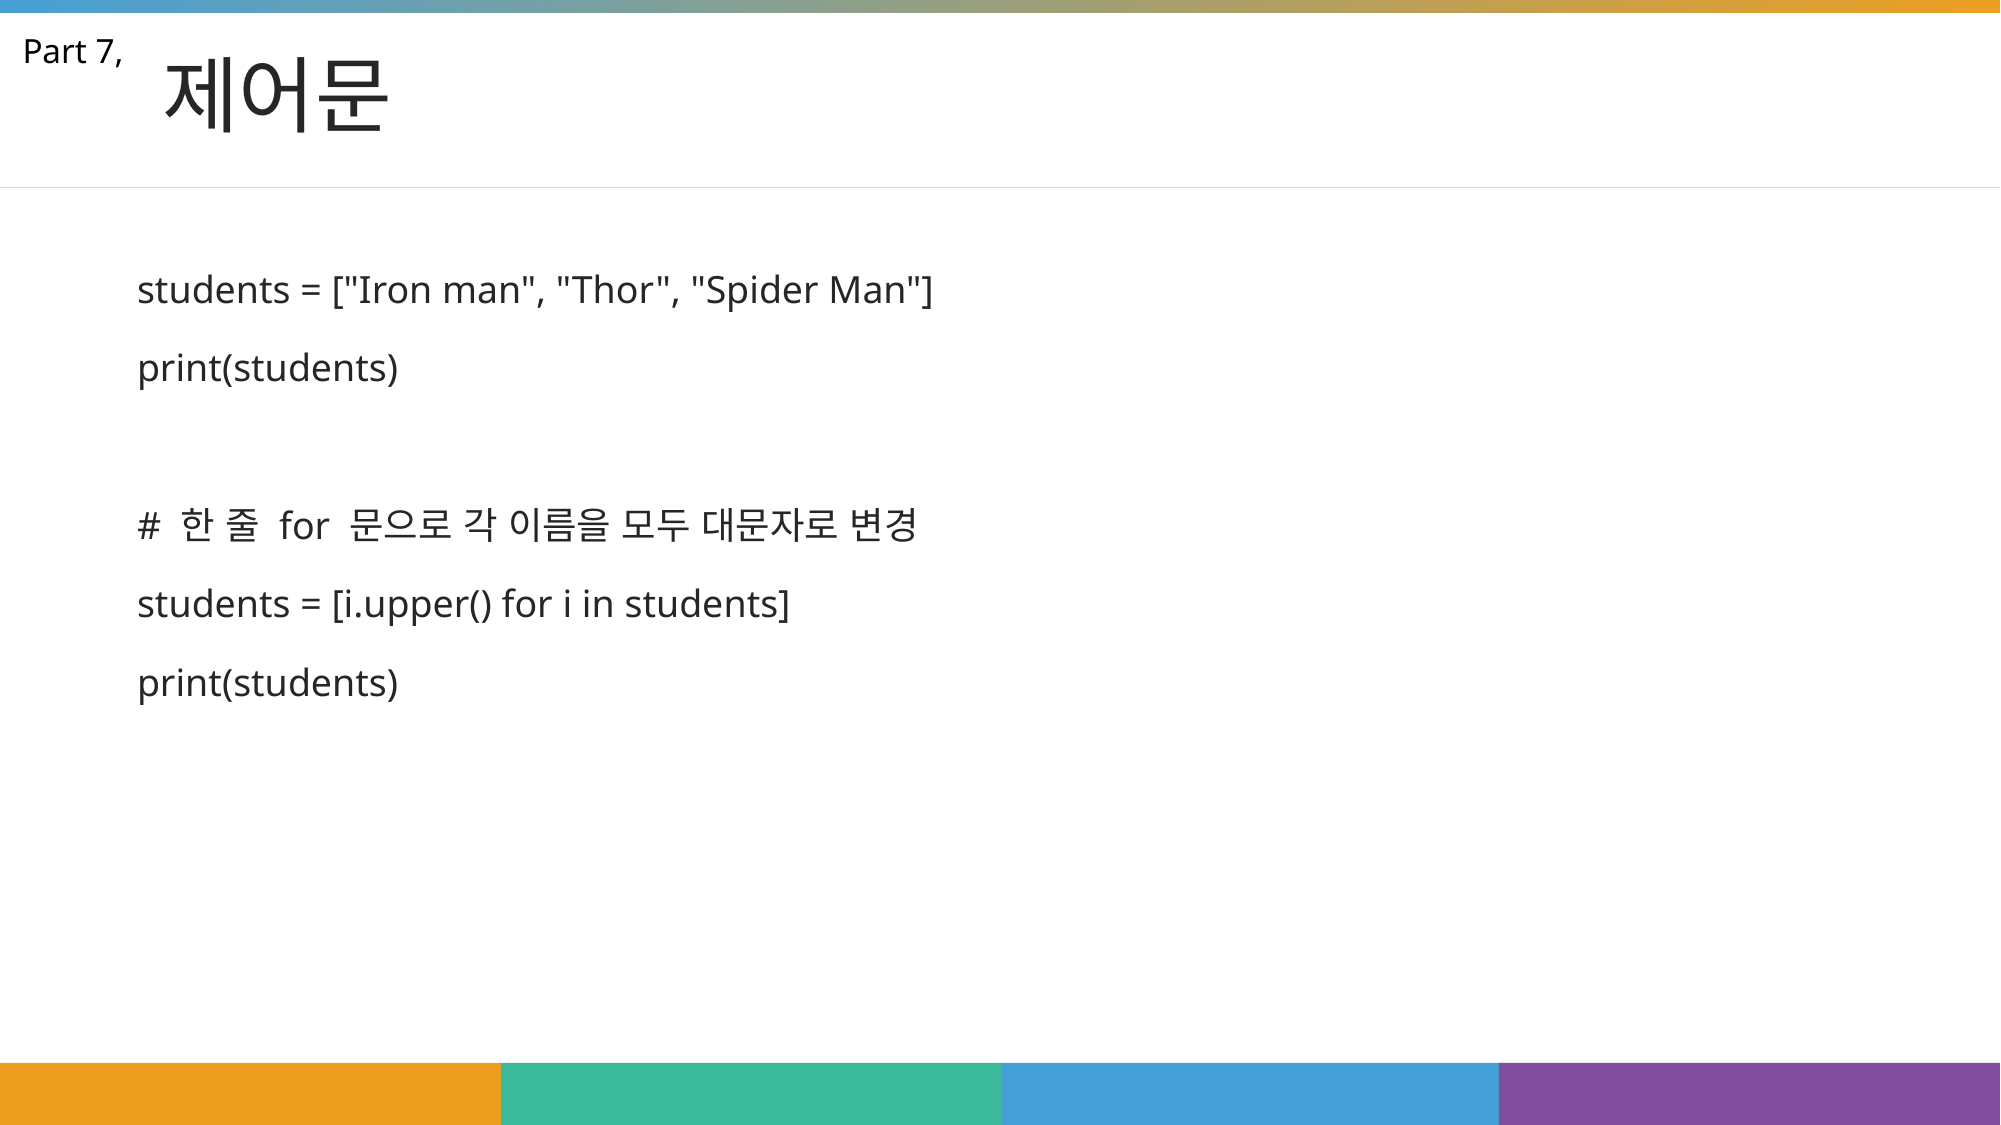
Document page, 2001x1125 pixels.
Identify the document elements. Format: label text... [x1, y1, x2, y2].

title 제어문 [147, 20, 1853, 179]
text_box [0, 0, 2000, 13]
list students = ["Iron man", "Thor", "Spider Man"] print(students) # 한 줄 for 문으로 각 이름을 모두 대문자로 변경 students = [i.upper() for i in students] print(students) [122, 253, 1928, 1054]
text_box Part 7, [7, 22, 147, 78]
